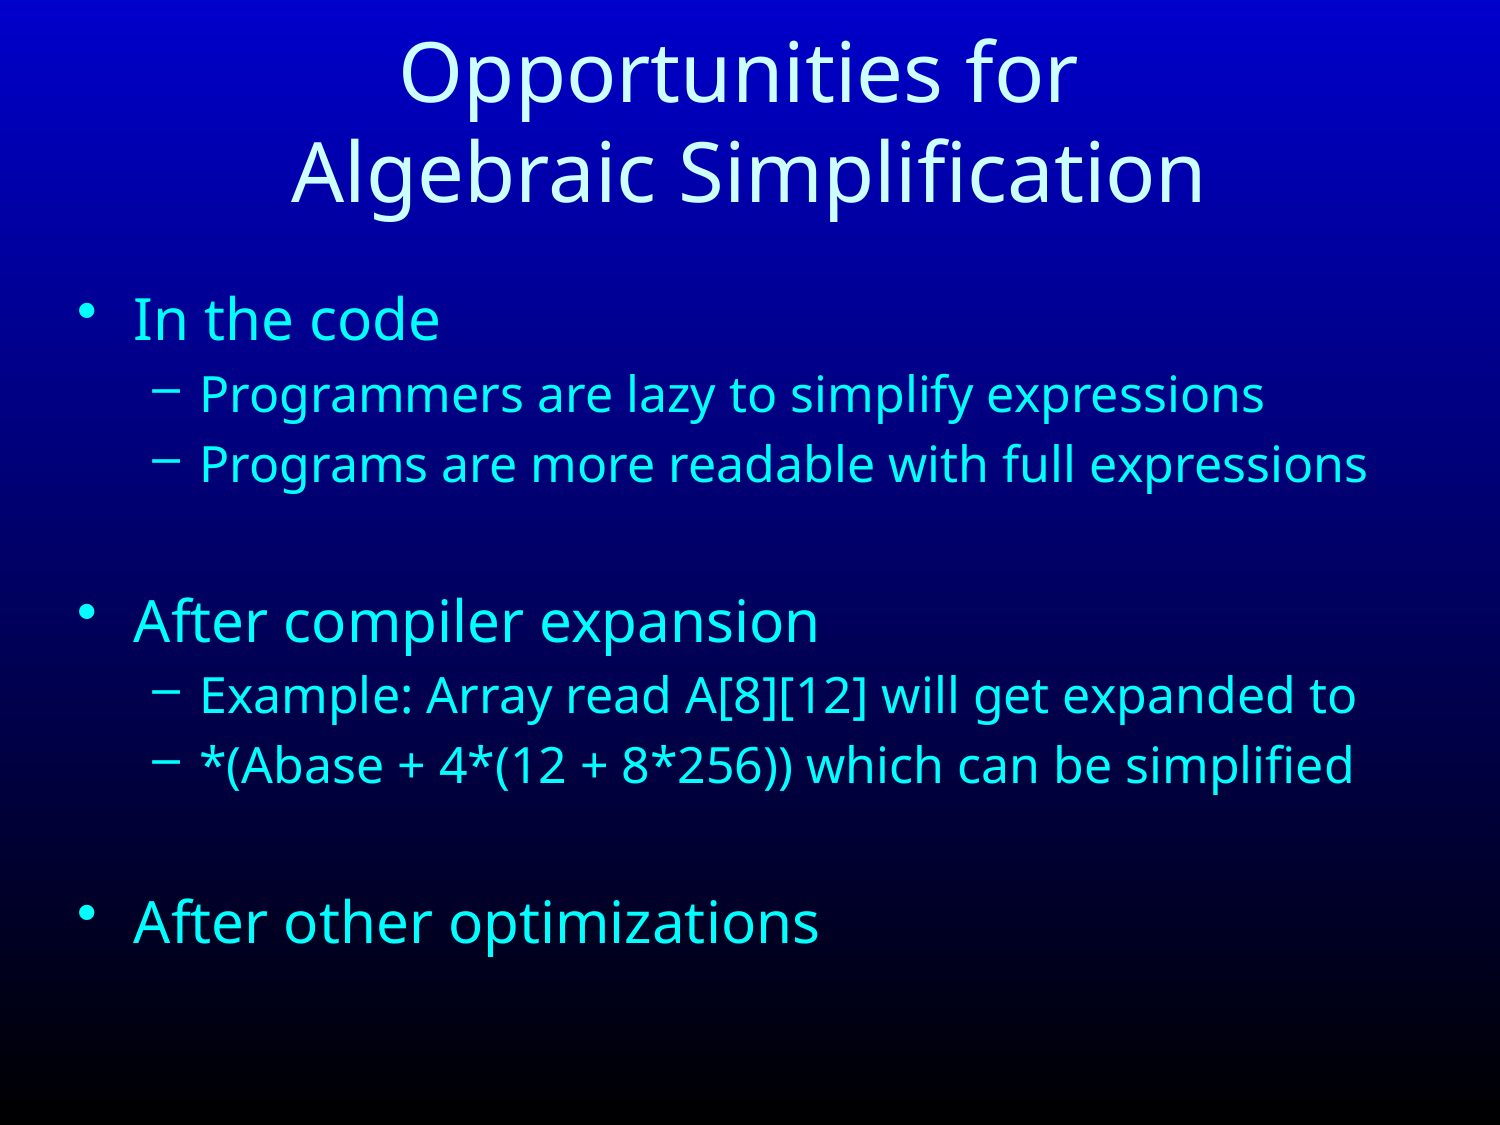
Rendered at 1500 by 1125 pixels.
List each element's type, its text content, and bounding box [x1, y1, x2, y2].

title Opportunities for Algebraic Simplification [62, 24, 1438, 213]
list In the code Programmers are lazy to simplify expressions Programs are more readable with full expressions After compiler expansion Example: Array read A[8][12] will get expanded to *(Abase + 4*(12 + 8*256)) which can be simplified After other optimizations [62, 274, 1438, 1038]
